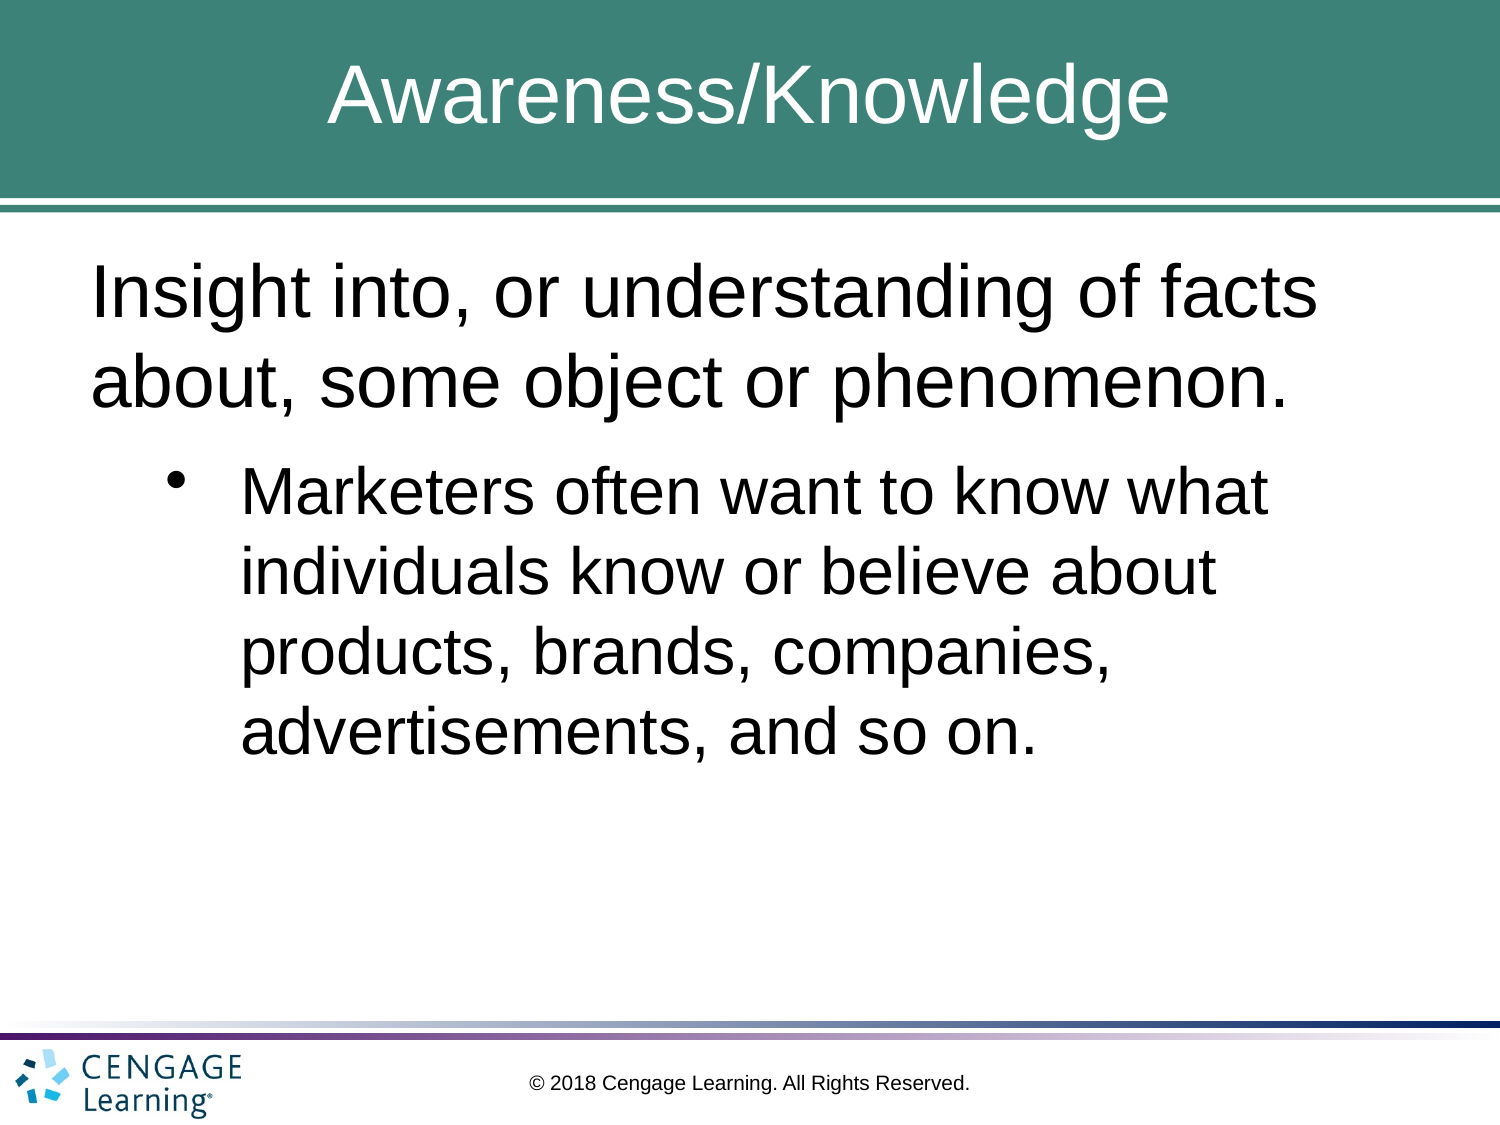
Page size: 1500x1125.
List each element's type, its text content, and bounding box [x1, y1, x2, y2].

picture [15, 1049, 241, 1119]
title Awareness/Knowledge [37, 0, 1463, 181]
list Insight into, or understanding of facts about, some object or phenomenon. Marketers often want to know what individuals know or believe about products, brands, companies, advertisements, and so on. [74, 234, 1426, 1001]
